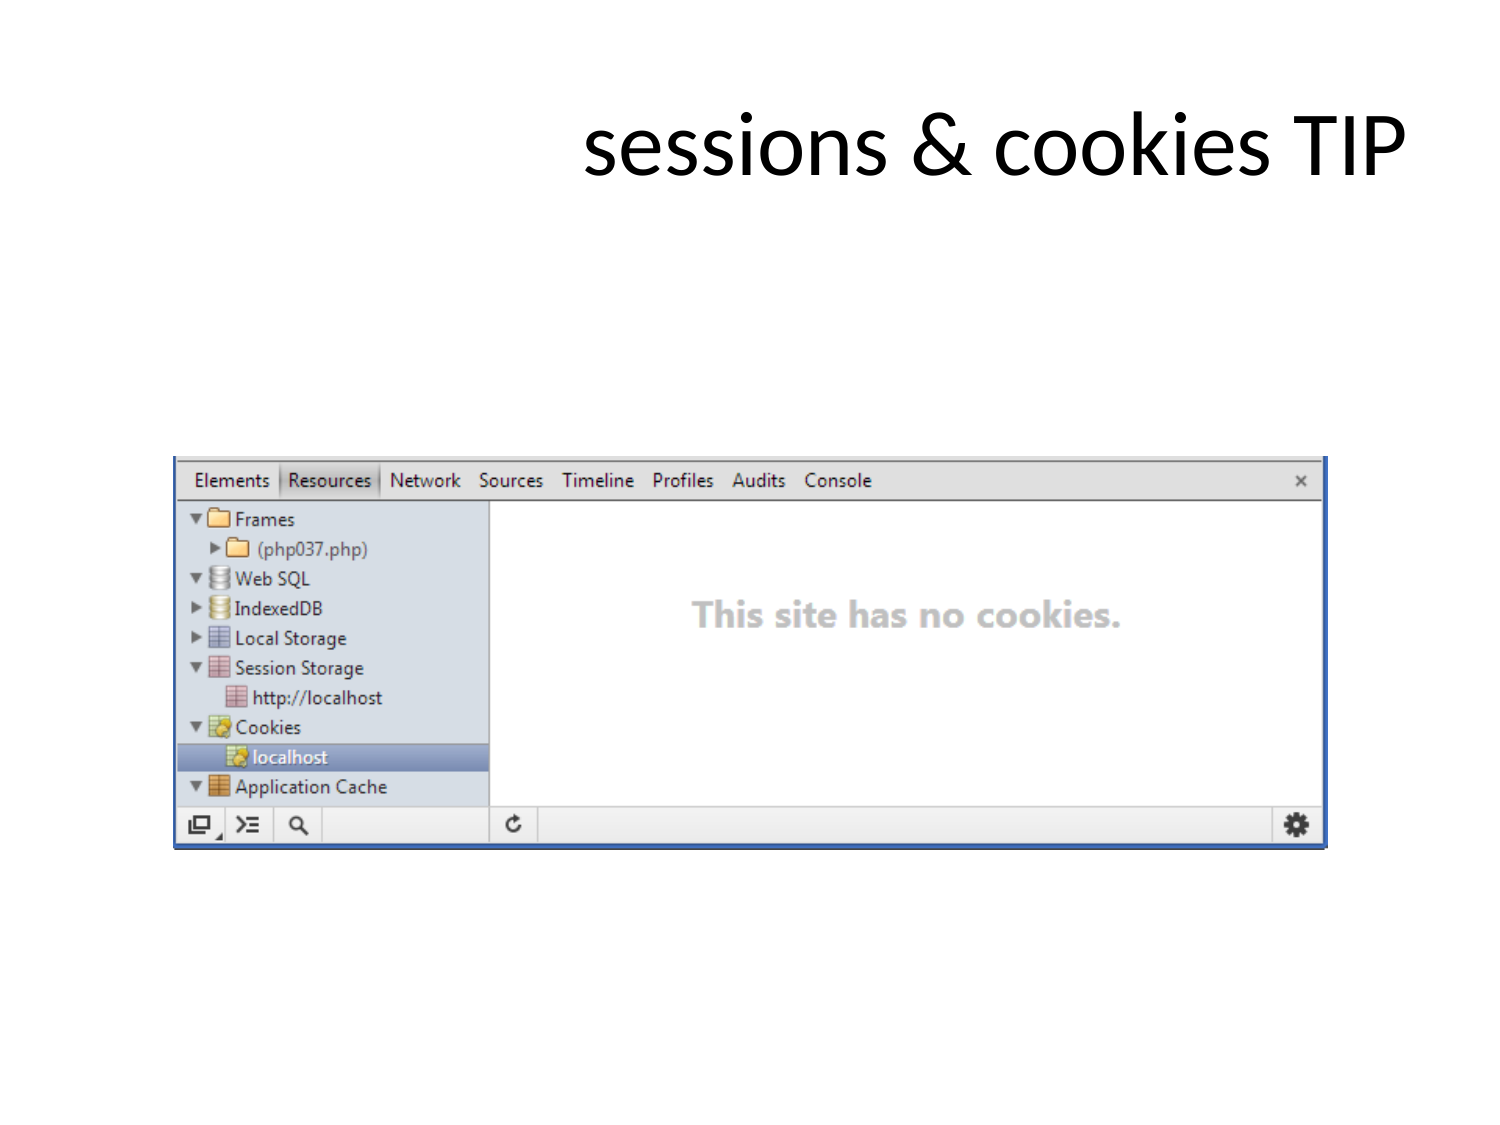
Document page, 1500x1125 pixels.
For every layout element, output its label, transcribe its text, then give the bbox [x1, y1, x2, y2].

title sessions & cookies TIP [75, 45, 1425, 233]
picture [172, 455, 1329, 851]
